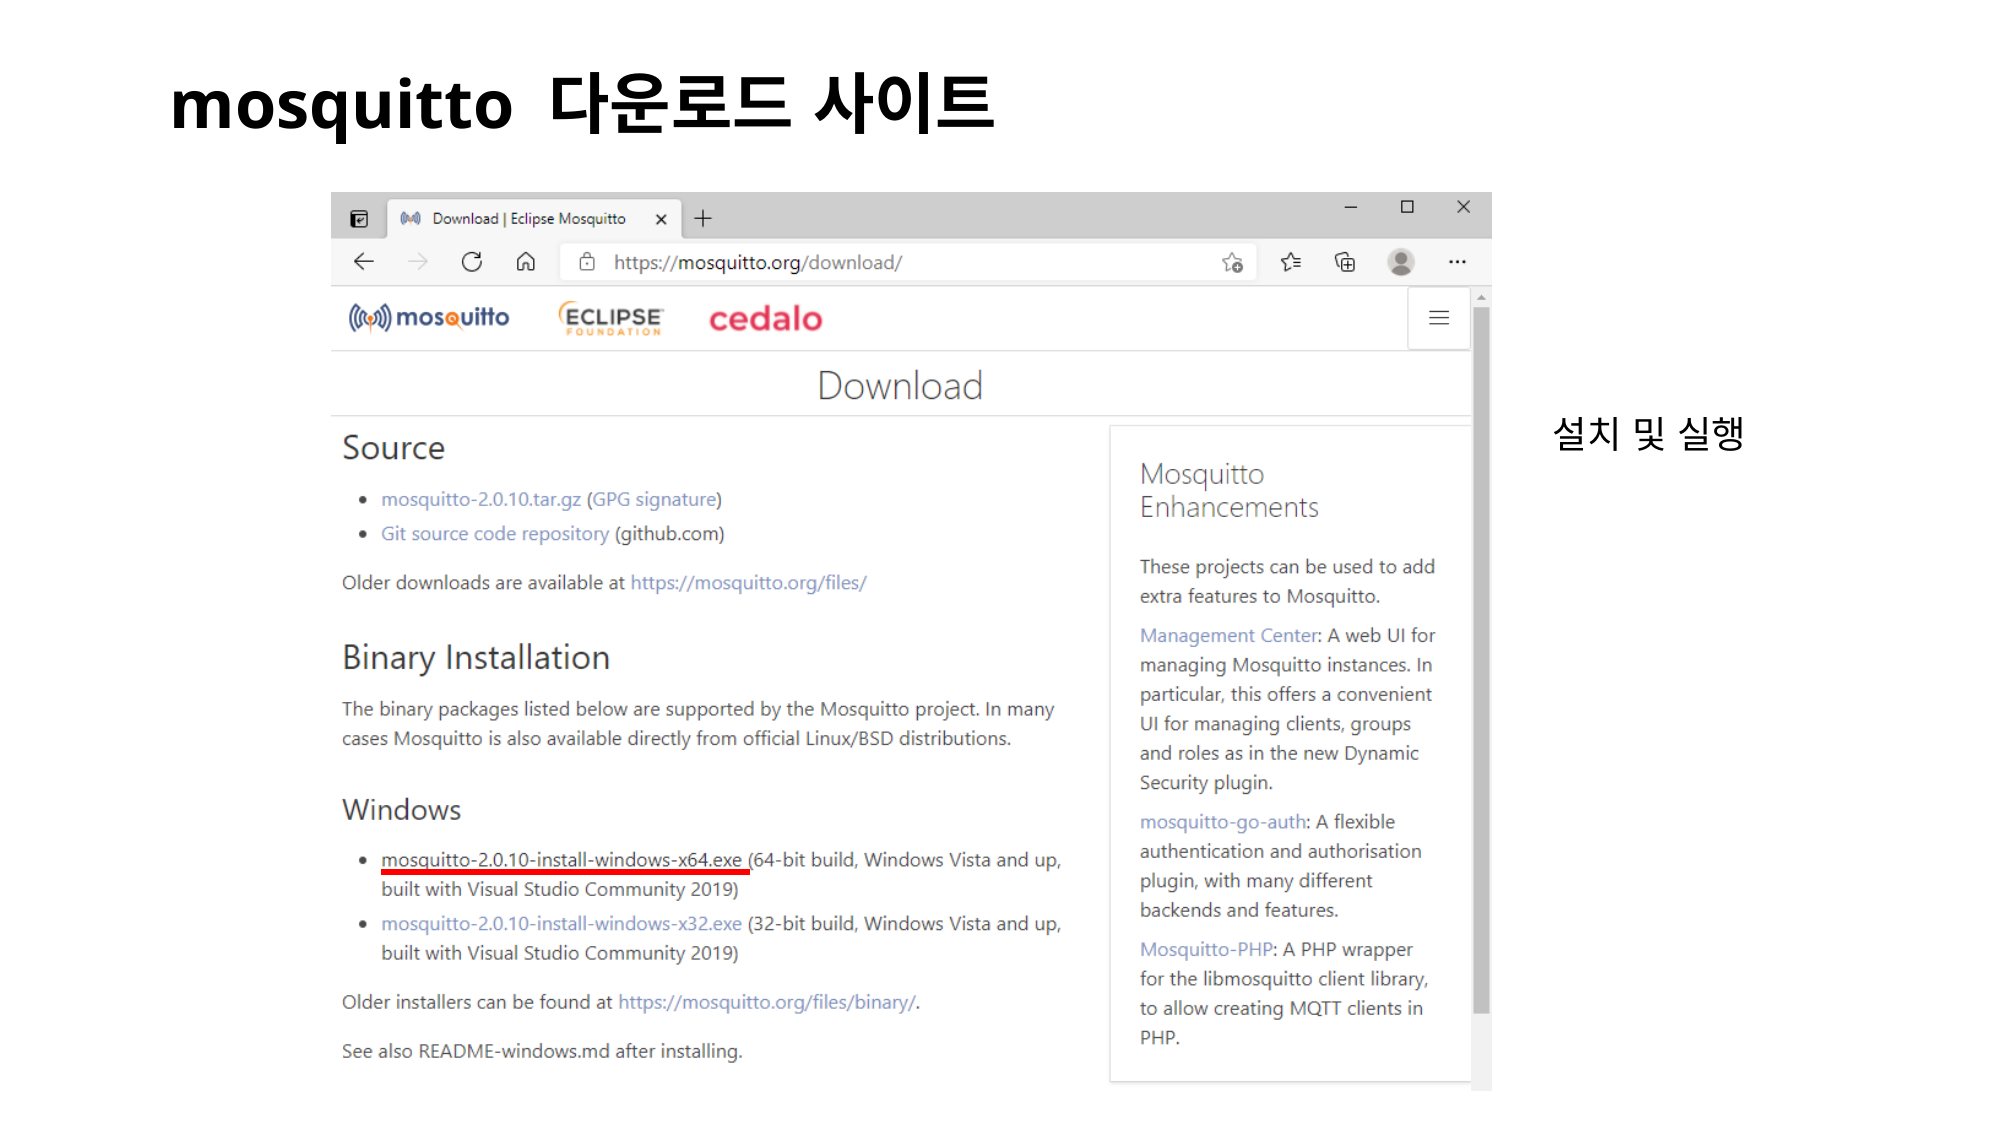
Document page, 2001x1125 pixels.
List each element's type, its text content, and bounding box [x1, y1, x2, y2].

title mosquitto 다운로드 사이트 [137, 59, 1863, 155]
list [331, 192, 1492, 1091]
text_box 설치 및 실행 [1537, 403, 1928, 464]
